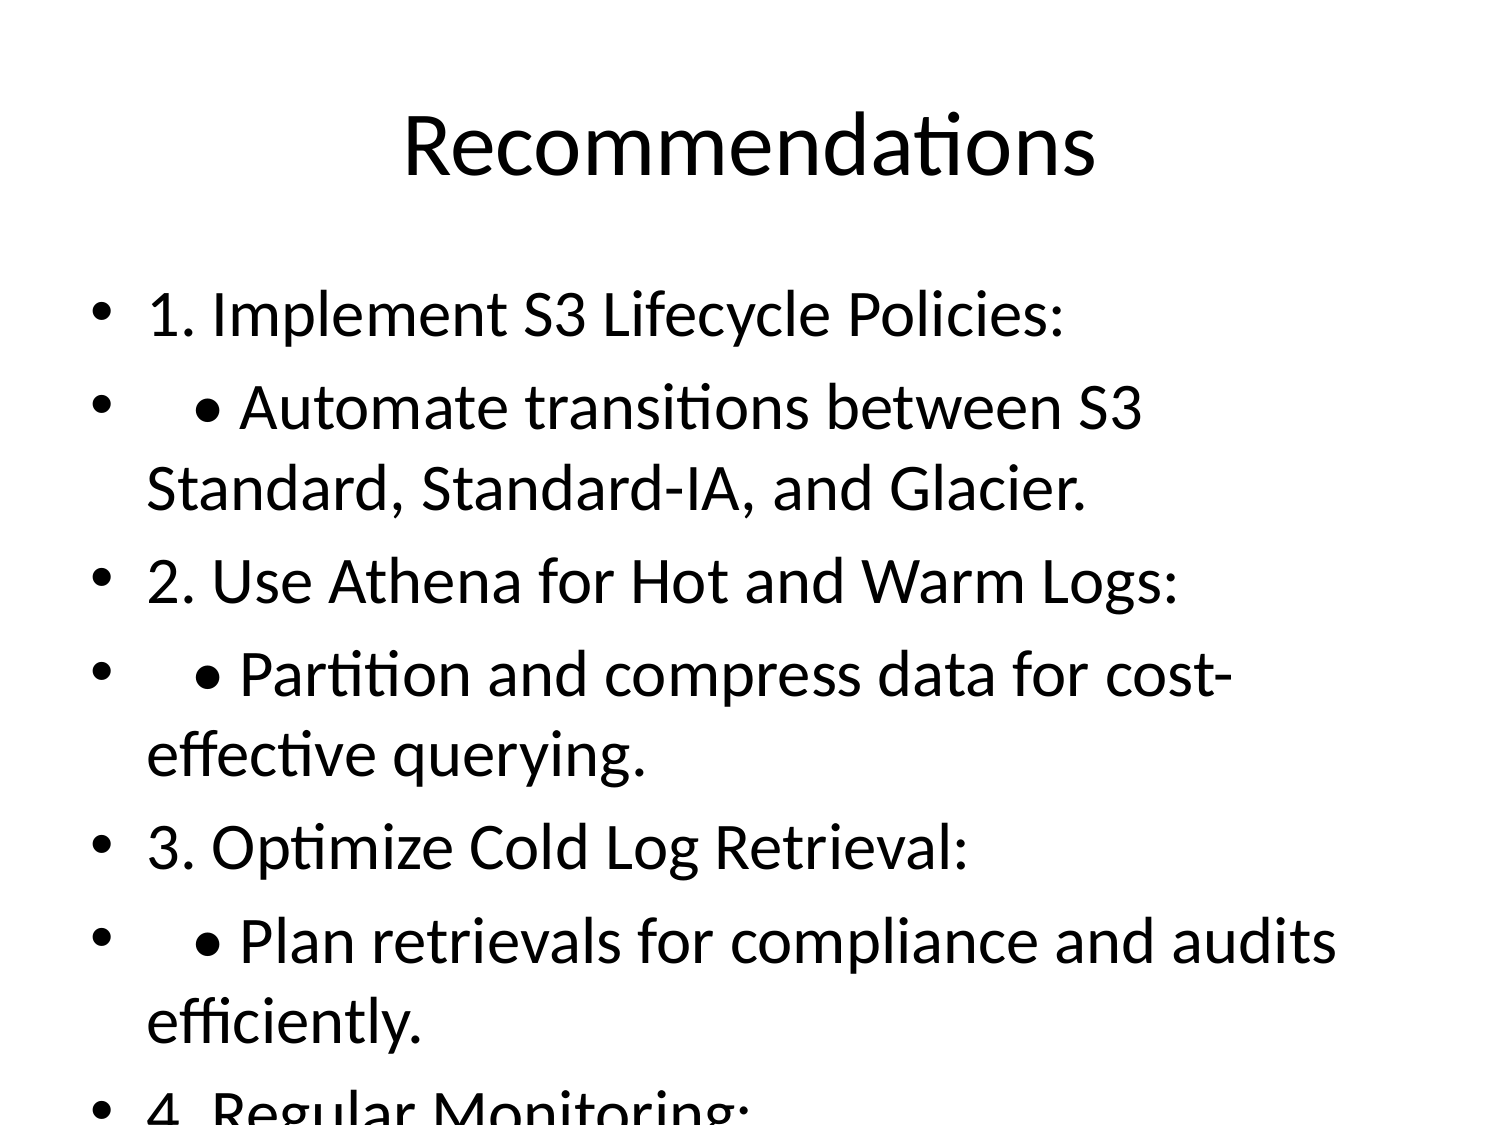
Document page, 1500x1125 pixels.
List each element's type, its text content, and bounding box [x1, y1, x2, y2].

title Recommendations [75, 45, 1425, 233]
list 1. Implement S3 Lifecycle Policies: • Automate transitions between S3 Standard, Standard-IA, and Glacier. 2. Use Athena for Hot and Warm Logs: • Partition and compress data for cost-effective querying. 3. Optimize Cold Log Retrieval: • Plan retrievals for compliance and audits efficiently. 4. Regular Monitoring: • Use CloudTrail and CloudWatch to optimize usage and costs. [75, 262, 1425, 1005]
